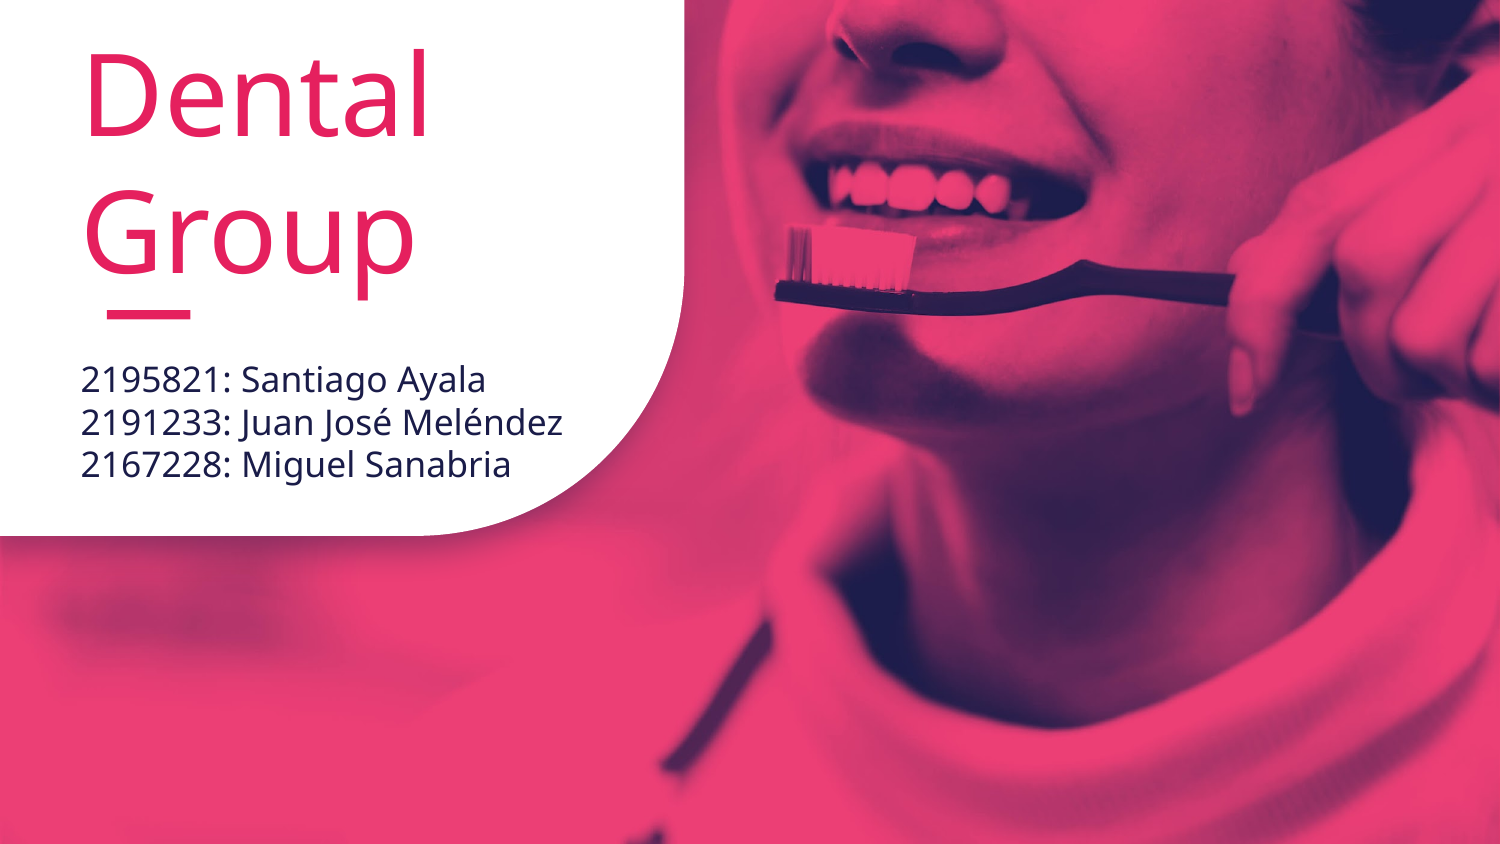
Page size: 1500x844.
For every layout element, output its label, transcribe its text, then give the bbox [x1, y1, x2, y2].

picture [0, 0, 1500, 844]
title Dental Group [65, 51, 655, 268]
text_box [106, 310, 191, 320]
subtitle 2195821: Santiago Ayala 2191233: Juan José Meléndez 2167228: Miguel Sanabria [65, 342, 655, 473]
